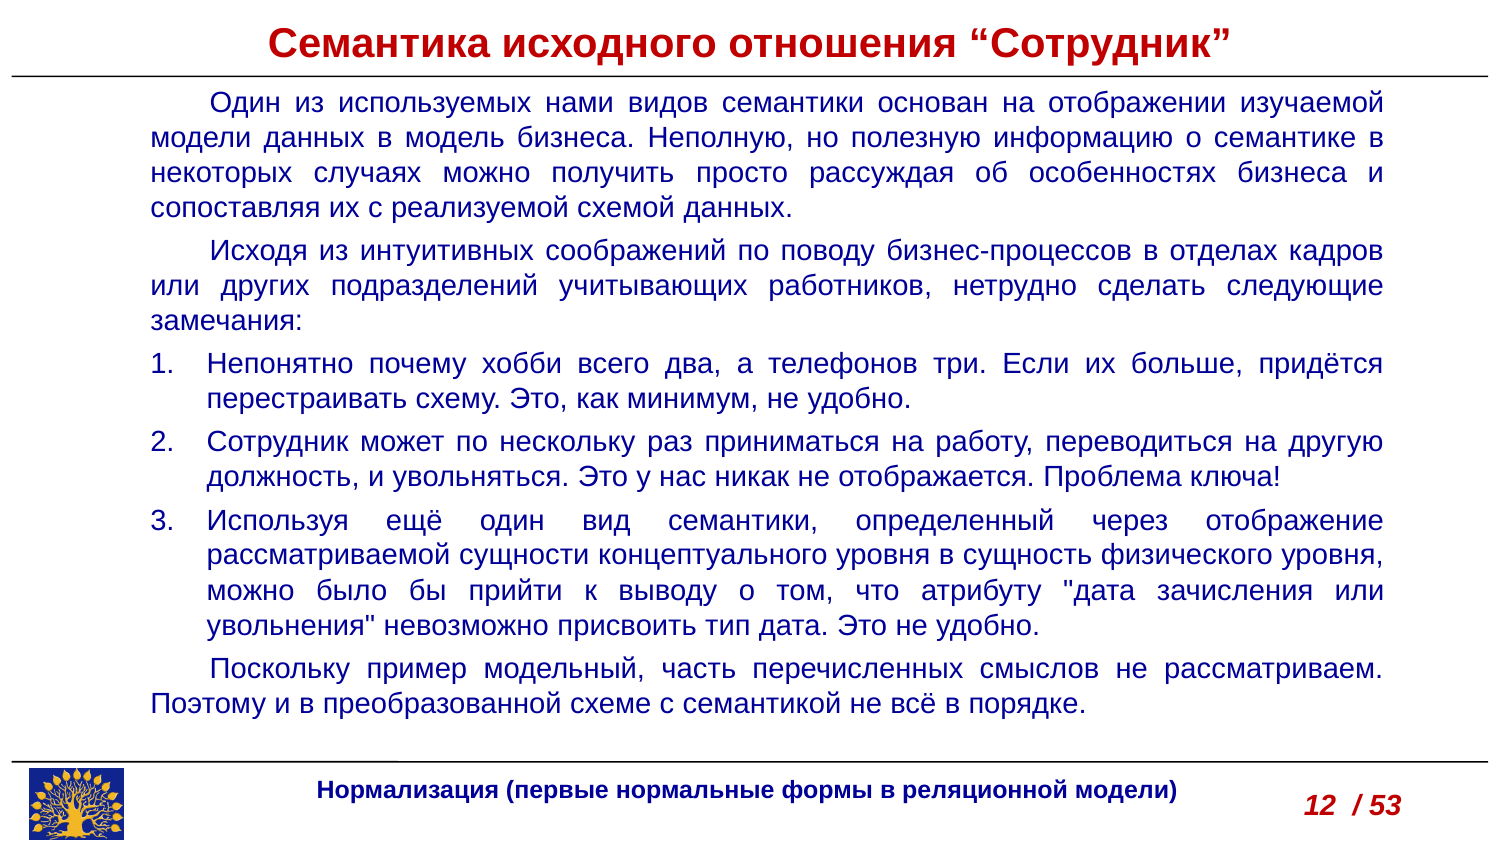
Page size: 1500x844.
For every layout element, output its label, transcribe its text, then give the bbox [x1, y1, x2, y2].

picture [29, 768, 124, 840]
text_box Один из используемых нами видов семантики основан на отображении изучаемой модели данных в модель бизнеса. Неполную, но полезную информацию о семантике в некоторых случаях можно получить просто рассуждая об особенностях бизнеса и сопоставляя их с реализуемой схемой данных. Исходя из интуитивных соображений по поводу бизнес-процессов в отделах кадров или других подразделений учитывающих работников, нетрудно сделать следующие замечания: Непонятно почему хобби всего два, а телефонов три. Если их больше, придётся перестраивать схему. Это, как минимум, не удобно. Сотрудник может по нескольку раз приниматься на работу, переводиться на другую должность, и увольняться. Это у нас никак не отображается. Проблема ключа! Используя ещё один вид семантики, определенный через отображение рассматриваемой сущности концептуального уровня в сущность физического уровня, можно было бы прийти к выводу о том, что атрибуту "дата зачисления или увольнения" невозможно присвоить тип дата. Это не удобно. Поскольку пример модельный, часть перечисленных смыслов не рассматриваем. Поэтому и в преобразованной схеме с семантикой не всё в порядке. [135, 75, 1400, 727]
text_box Семантика исходного отношения “Сотрудник” [0, 8, 1500, 76]
